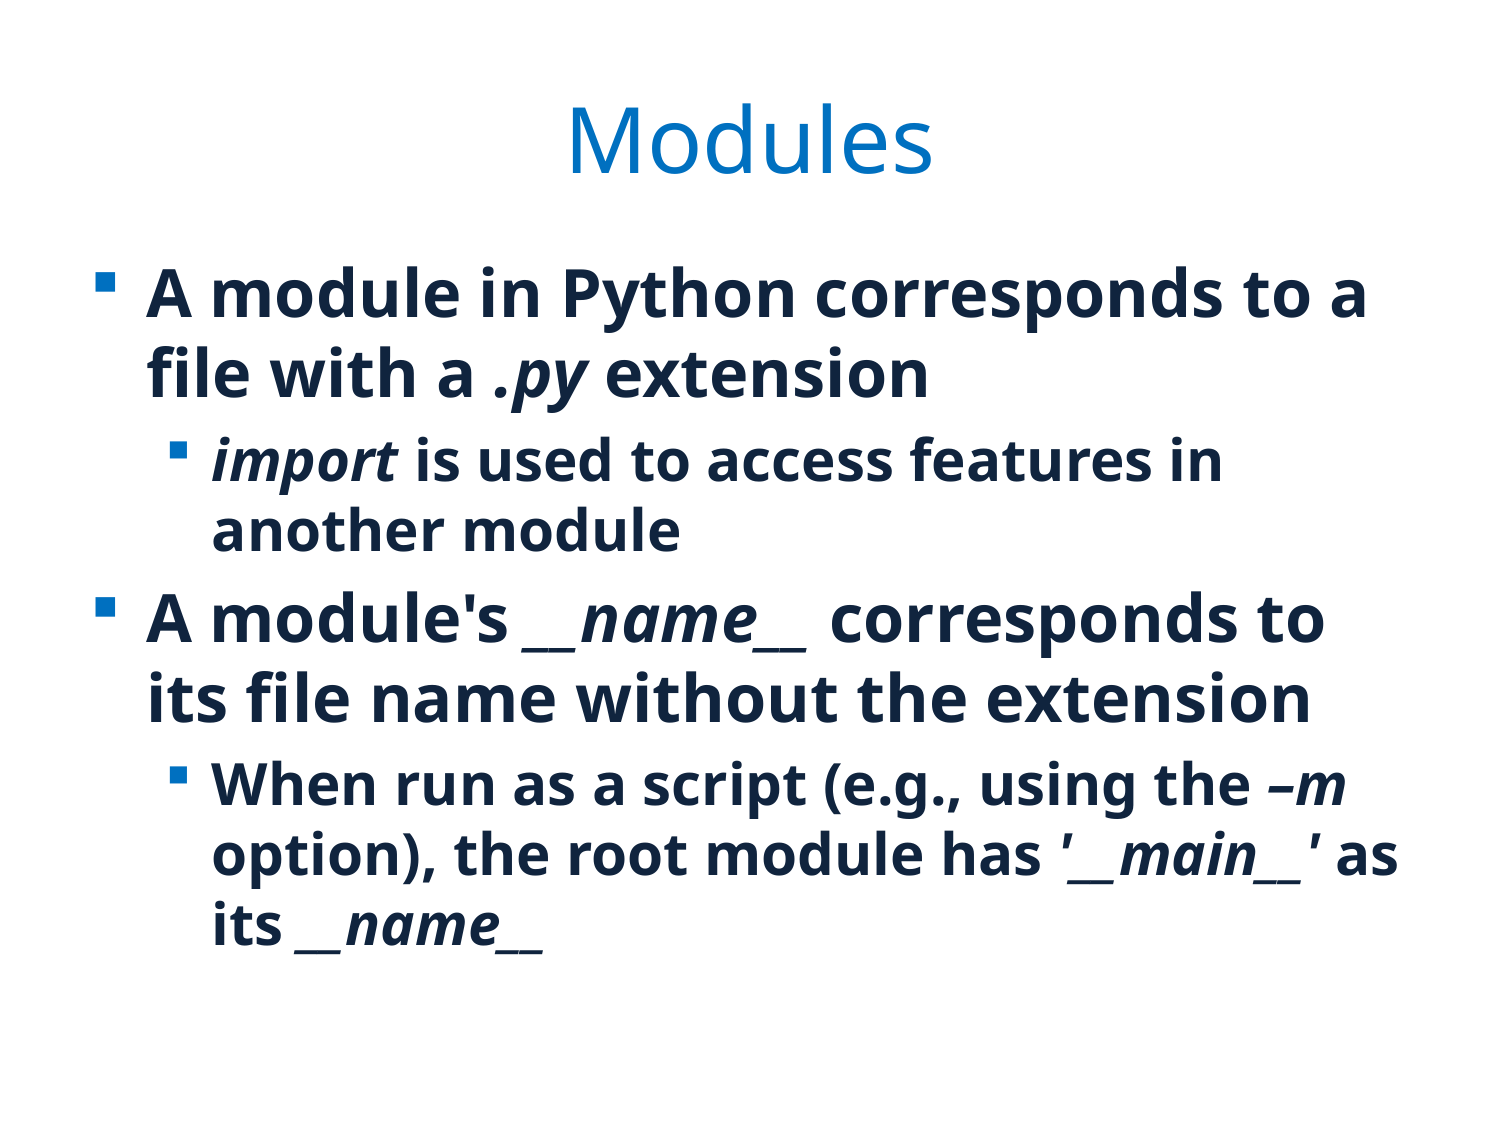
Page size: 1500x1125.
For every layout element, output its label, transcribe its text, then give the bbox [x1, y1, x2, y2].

list A module in Python corresponds to a file with a .py extension import is used to access features in another module A module's __name__ corresponds to its file name without the extension When run as a script (e.g., using the –m option), the root module has '__main__' as its __name__ [75, 243, 1425, 986]
title Modules [75, 42, 1425, 231]
